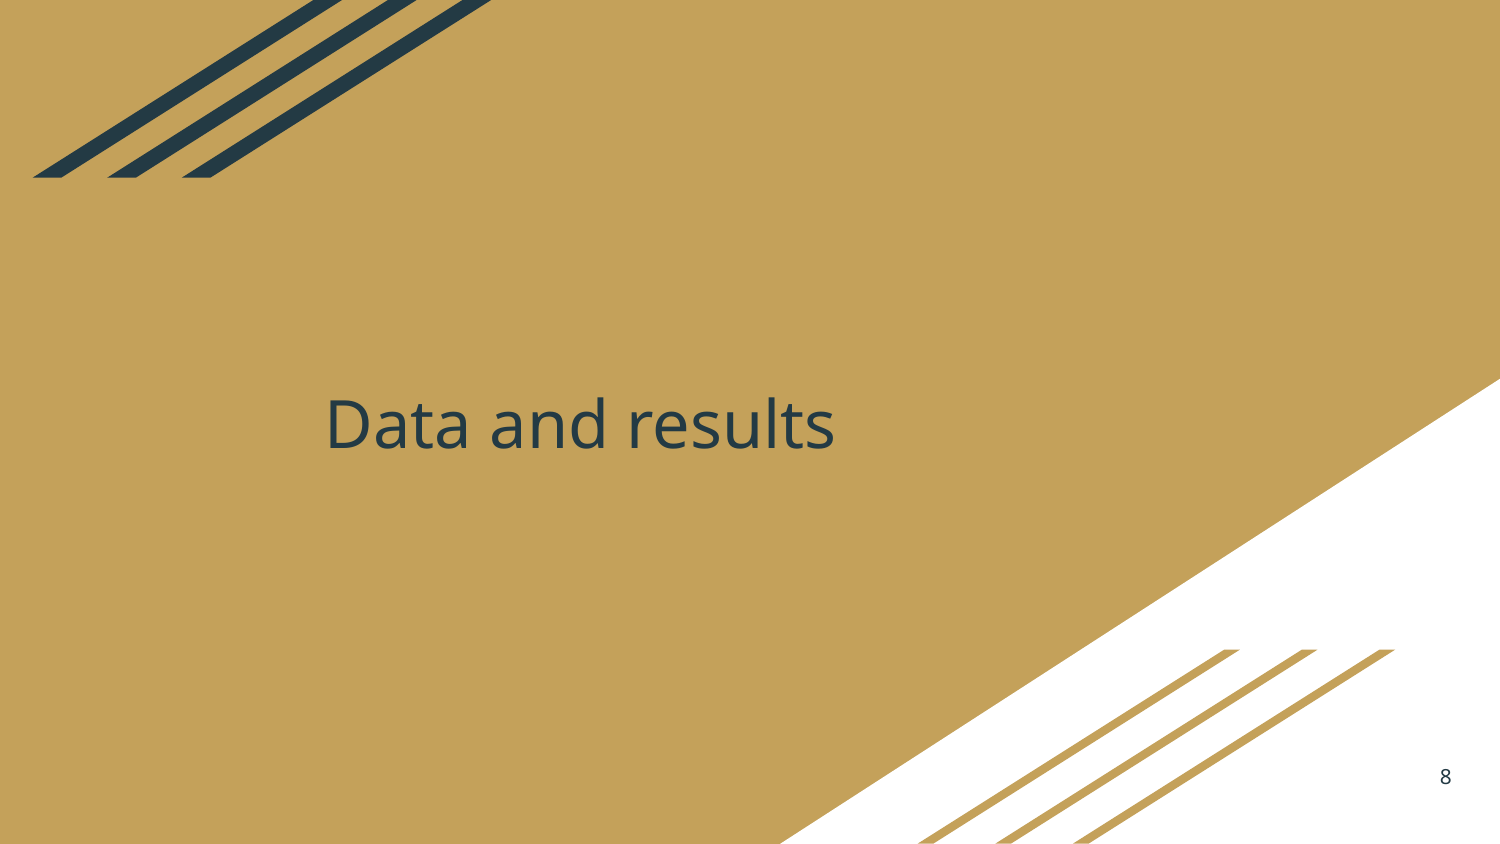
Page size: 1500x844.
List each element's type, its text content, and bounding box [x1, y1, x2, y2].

slide_number ‹#› [1376, 745, 1467, 810]
title Data and results [309, 286, 1192, 557]
